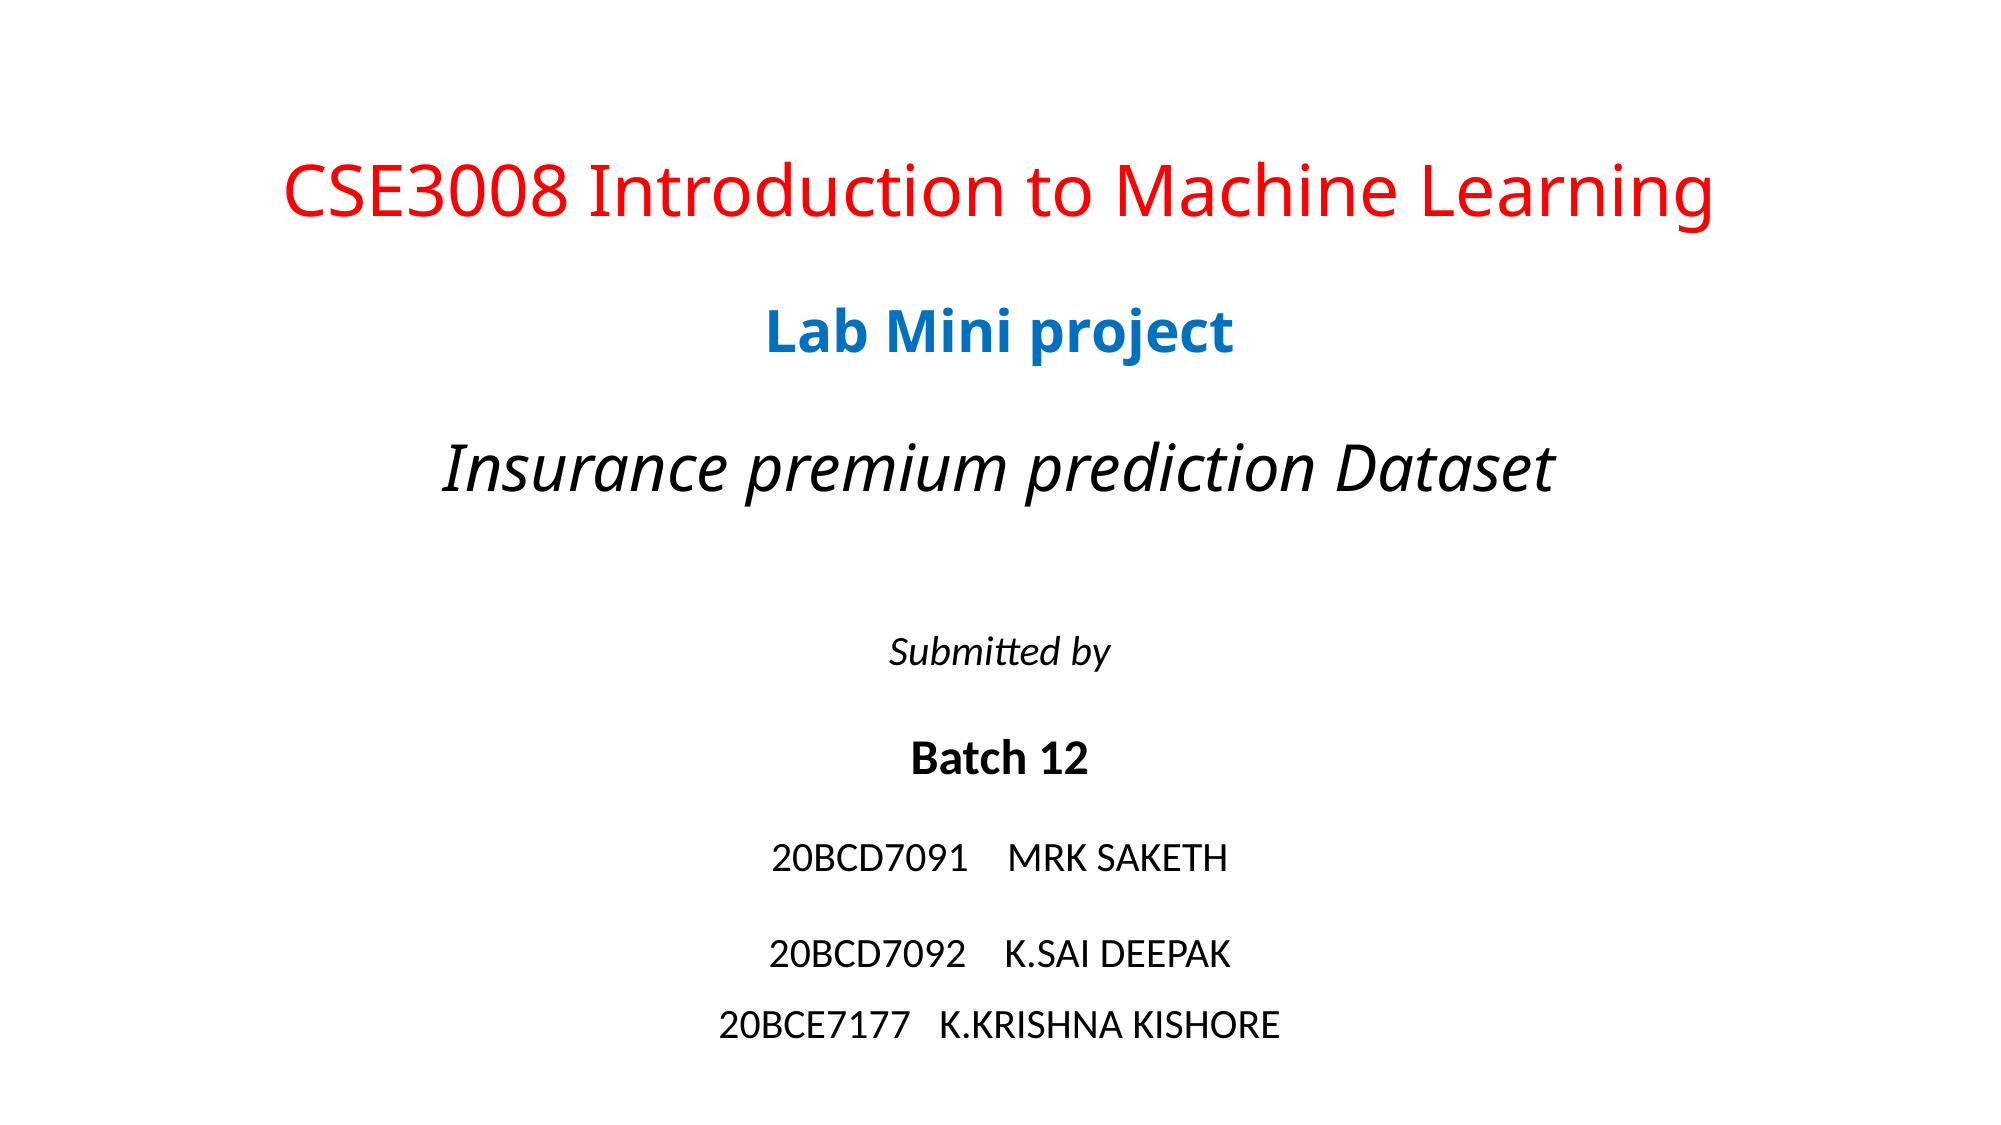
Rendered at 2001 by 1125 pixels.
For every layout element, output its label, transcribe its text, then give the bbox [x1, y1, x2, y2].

title CSE3008 Introduction to Machine Learning Lab Mini project Insurance premium prediction Dataset [249, 77, 1750, 590]
subtitle Submitted by Batch 12 20BCD7091 MRK SAKETH 20BCD7092 K.SAI DEEPAK 20BCE7177 K.KRISHNA KISHORE [249, 590, 1750, 1048]
